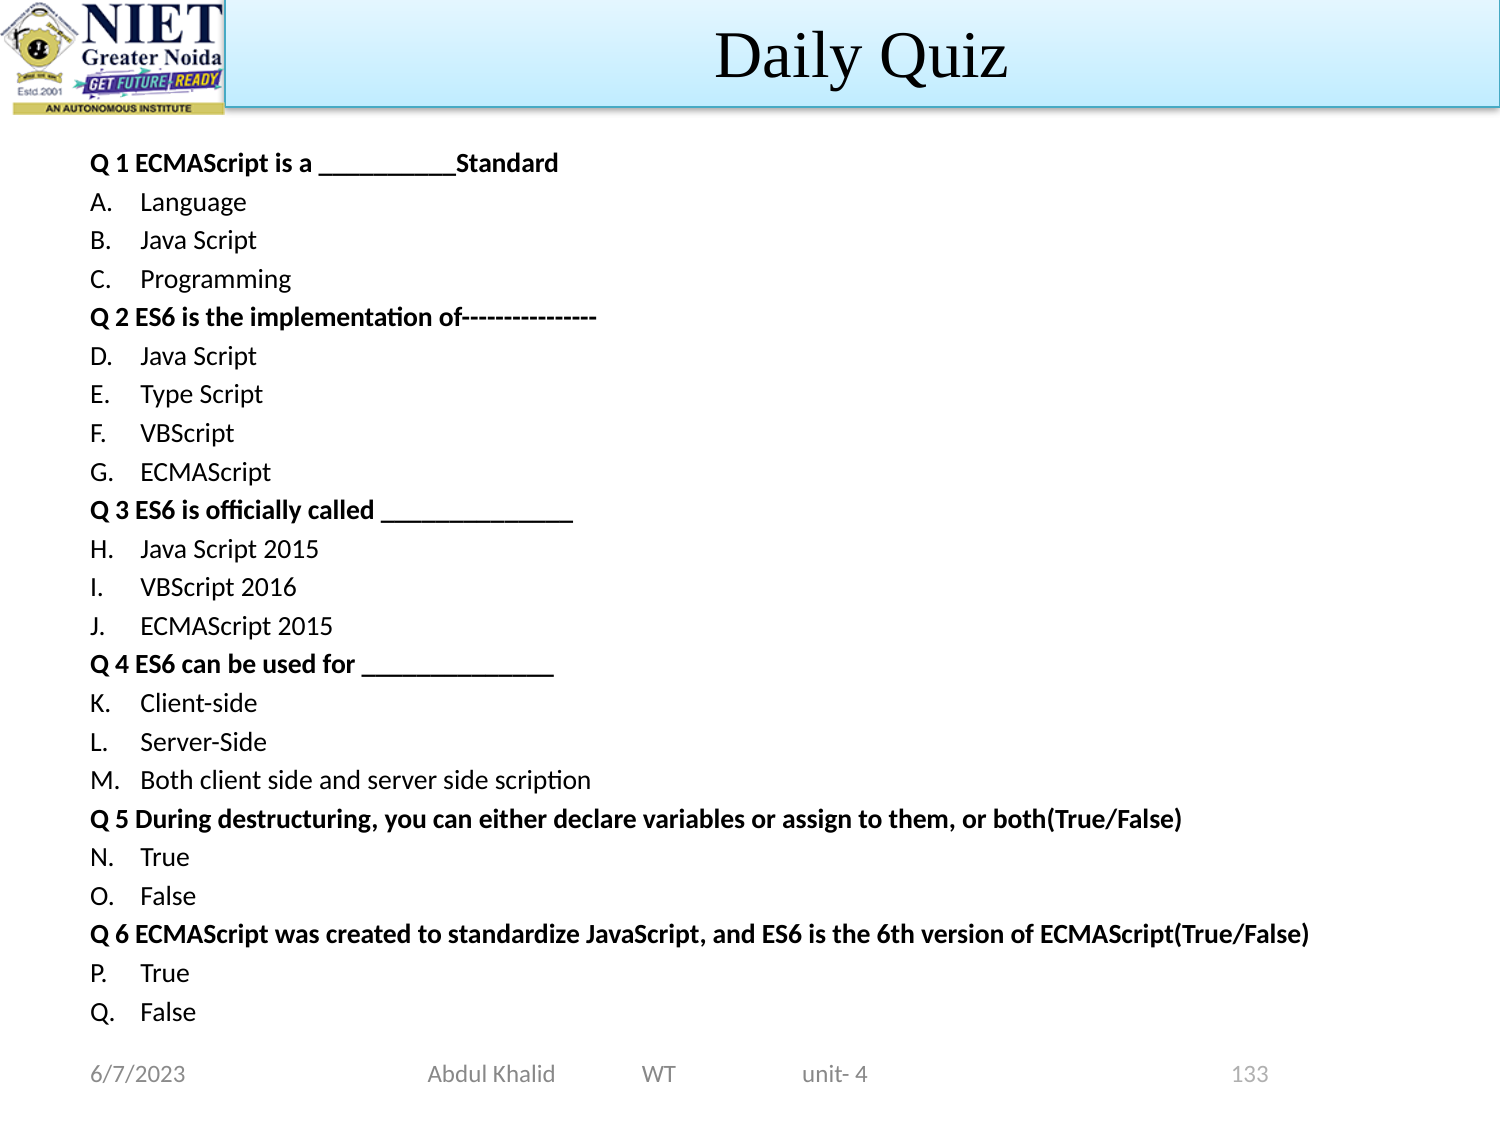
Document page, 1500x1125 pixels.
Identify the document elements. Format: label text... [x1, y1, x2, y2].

slide_number 133 [1074, 1043, 1425, 1103]
list Q 1 ECMAScript is a __________Standard Language Java Script Programming Q 2 ES6 is the implementation of---------------- Java Script Type Script VBScript ECMAScript Q 3 ES6 is officially called ______________ Java Script 2015 VBScript 2016 ECMAScript 2015 Q 4 ES6 can be used for ______________ Client-side Server-Side Both client side and server side scription Q 5 During destructuring, you can either declare variables or assign to them, or both(True/False) True False Q 6 ECMAScript was created to standardize JavaScript, and ES6 is the 6th version of ECMAScript(True/False) True False [75, 137, 1425, 1043]
picture [0, 2, 226, 116]
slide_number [75, 1043, 425, 1103]
text_box Daily Quiz [224, 0, 1500, 108]
footer Abdul Khalid WT unit- 4 [425, 1043, 1074, 1103]
